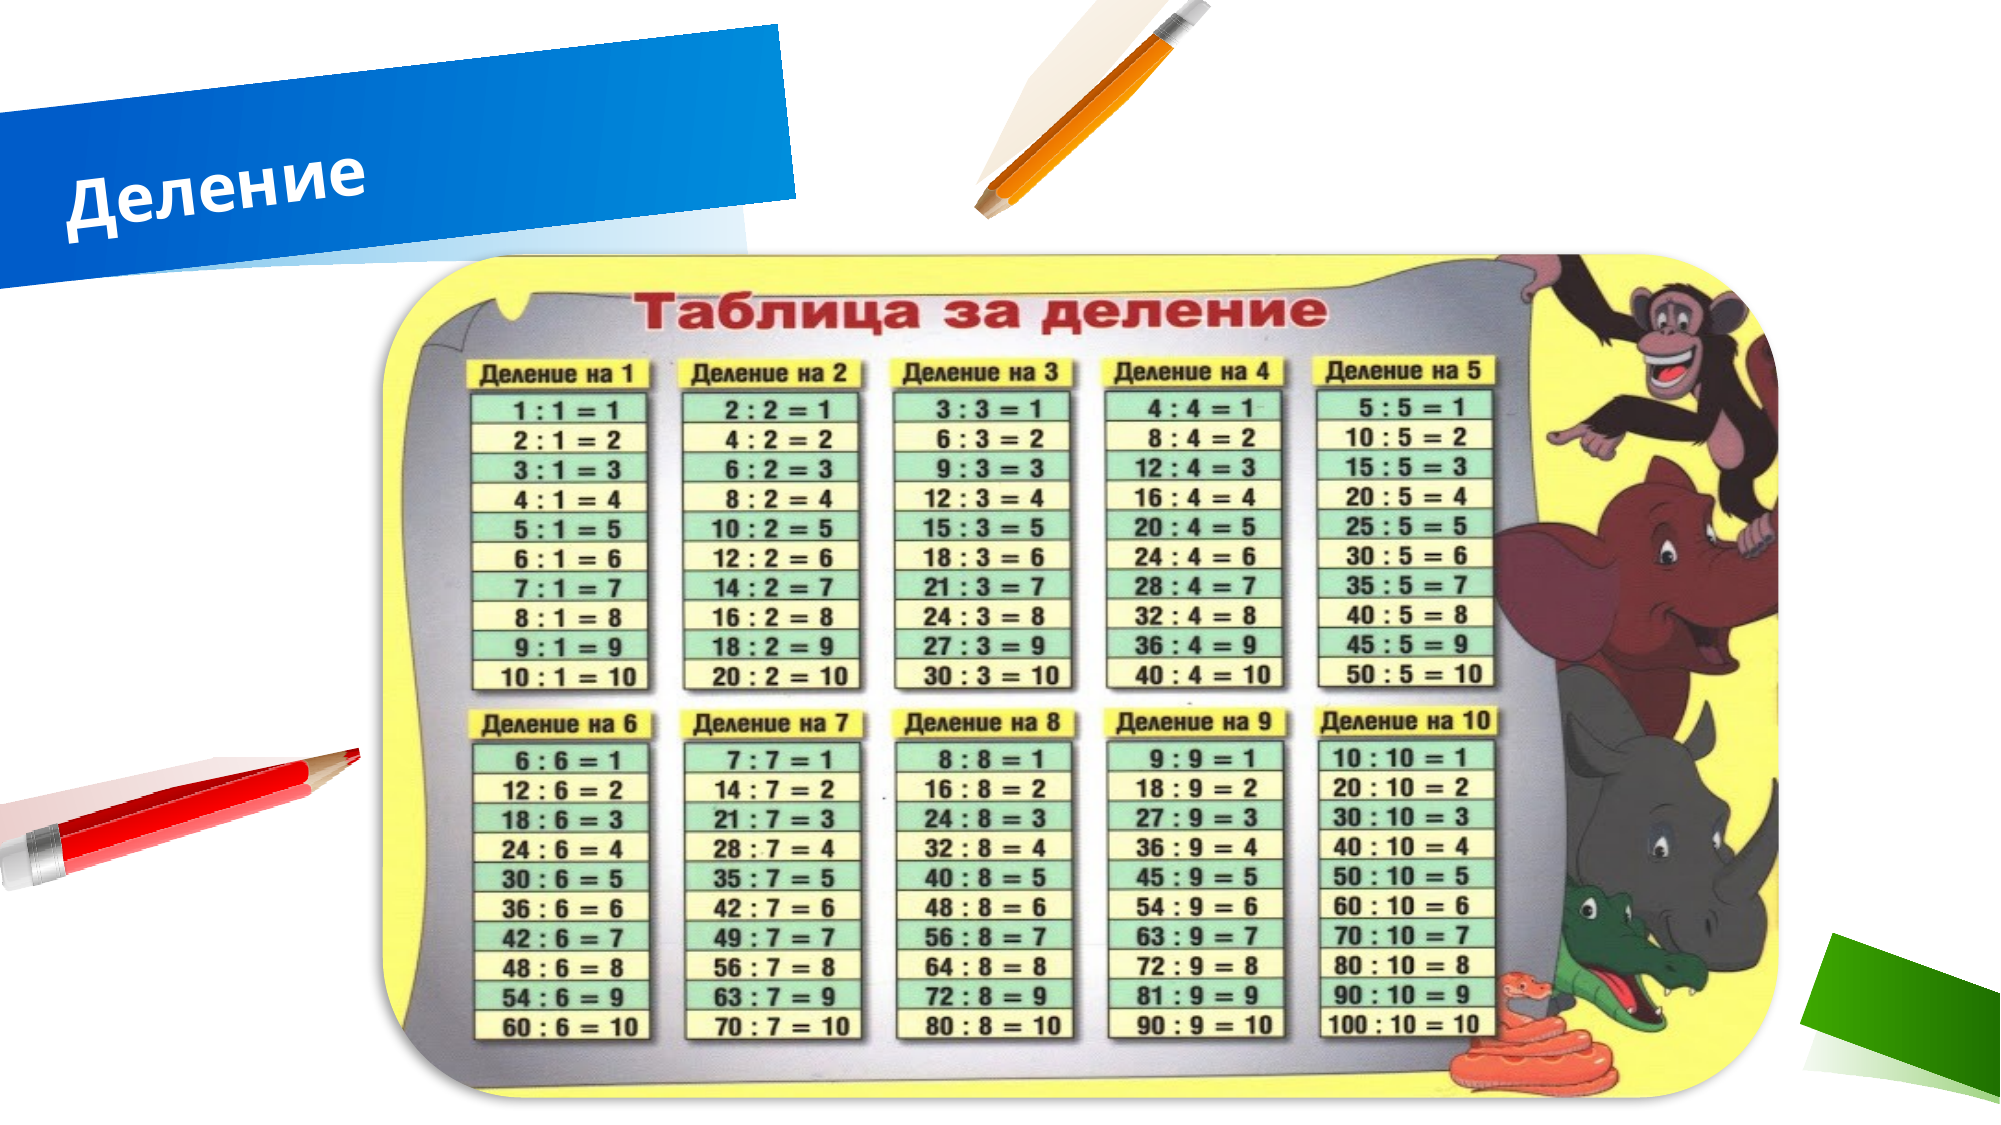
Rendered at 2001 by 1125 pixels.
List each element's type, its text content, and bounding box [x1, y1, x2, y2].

picture [0, 747, 373, 894]
title Деление [36, 15, 779, 319]
picture [956, 0, 1217, 237]
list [382, 254, 1779, 1098]
